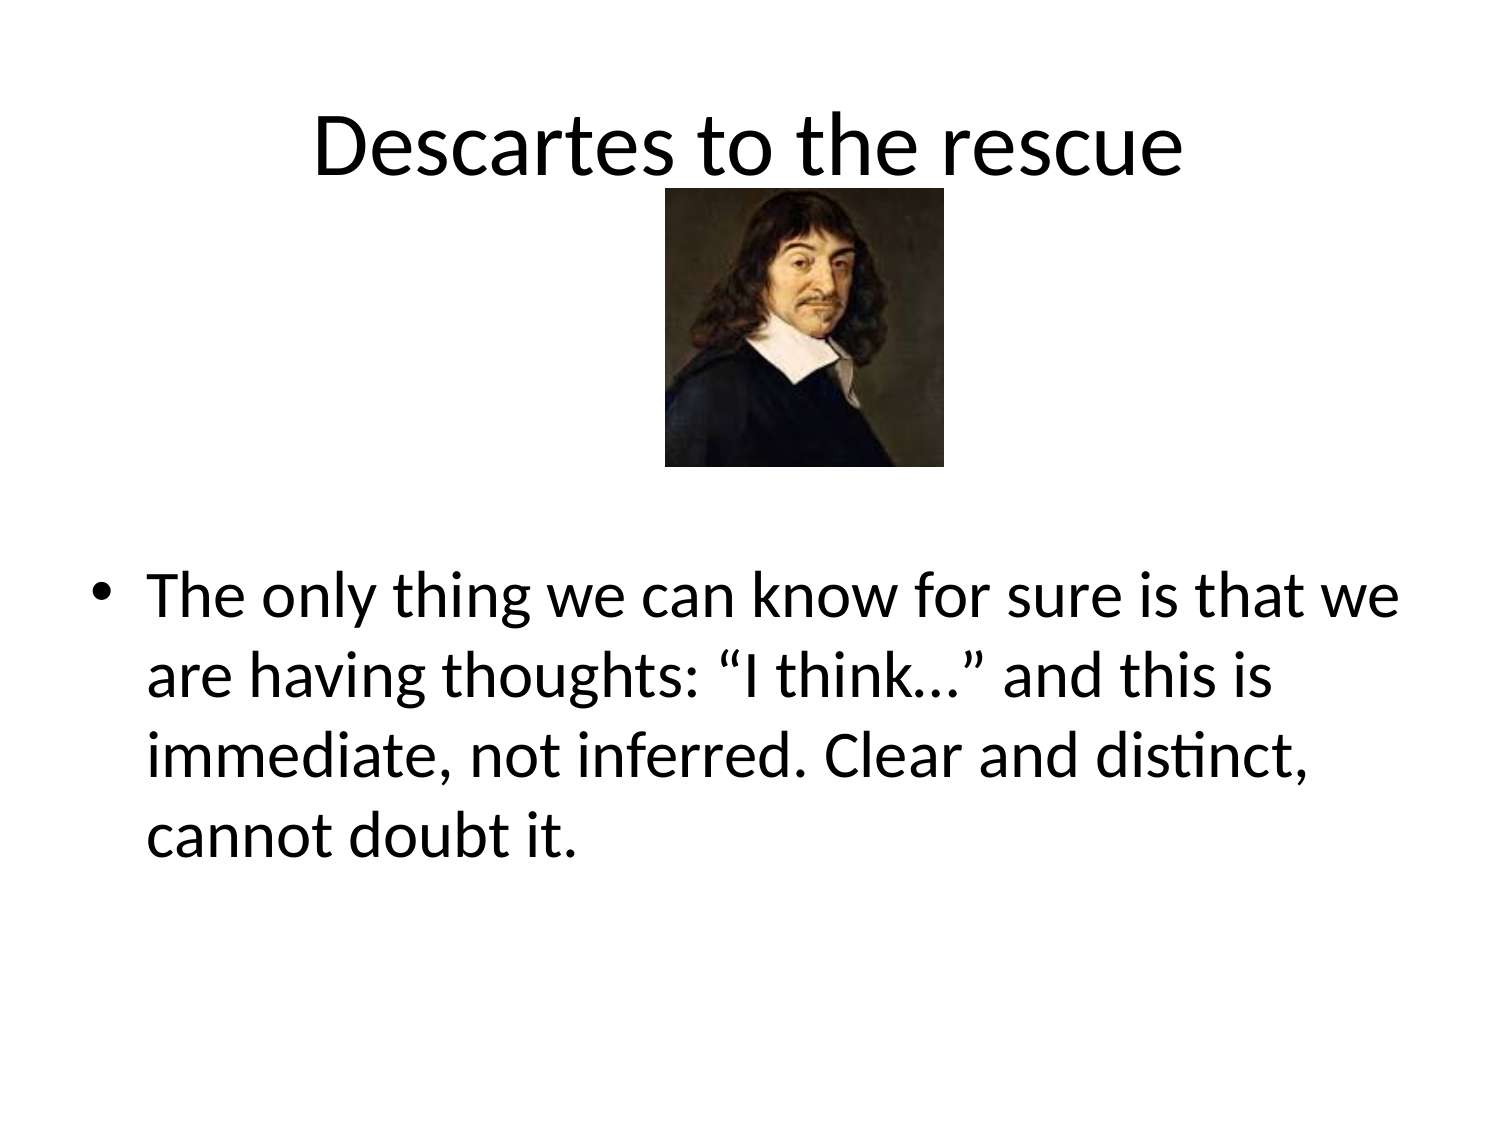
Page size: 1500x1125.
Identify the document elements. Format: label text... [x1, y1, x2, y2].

title Descartes to the rescue [75, 45, 1425, 233]
picture [664, 187, 945, 468]
list The only thing we can know for sure is that we are having thoughts: “I think…” and this is immediate, not inferred. Clear and distinct, cannot doubt it. [75, 262, 1425, 1005]
